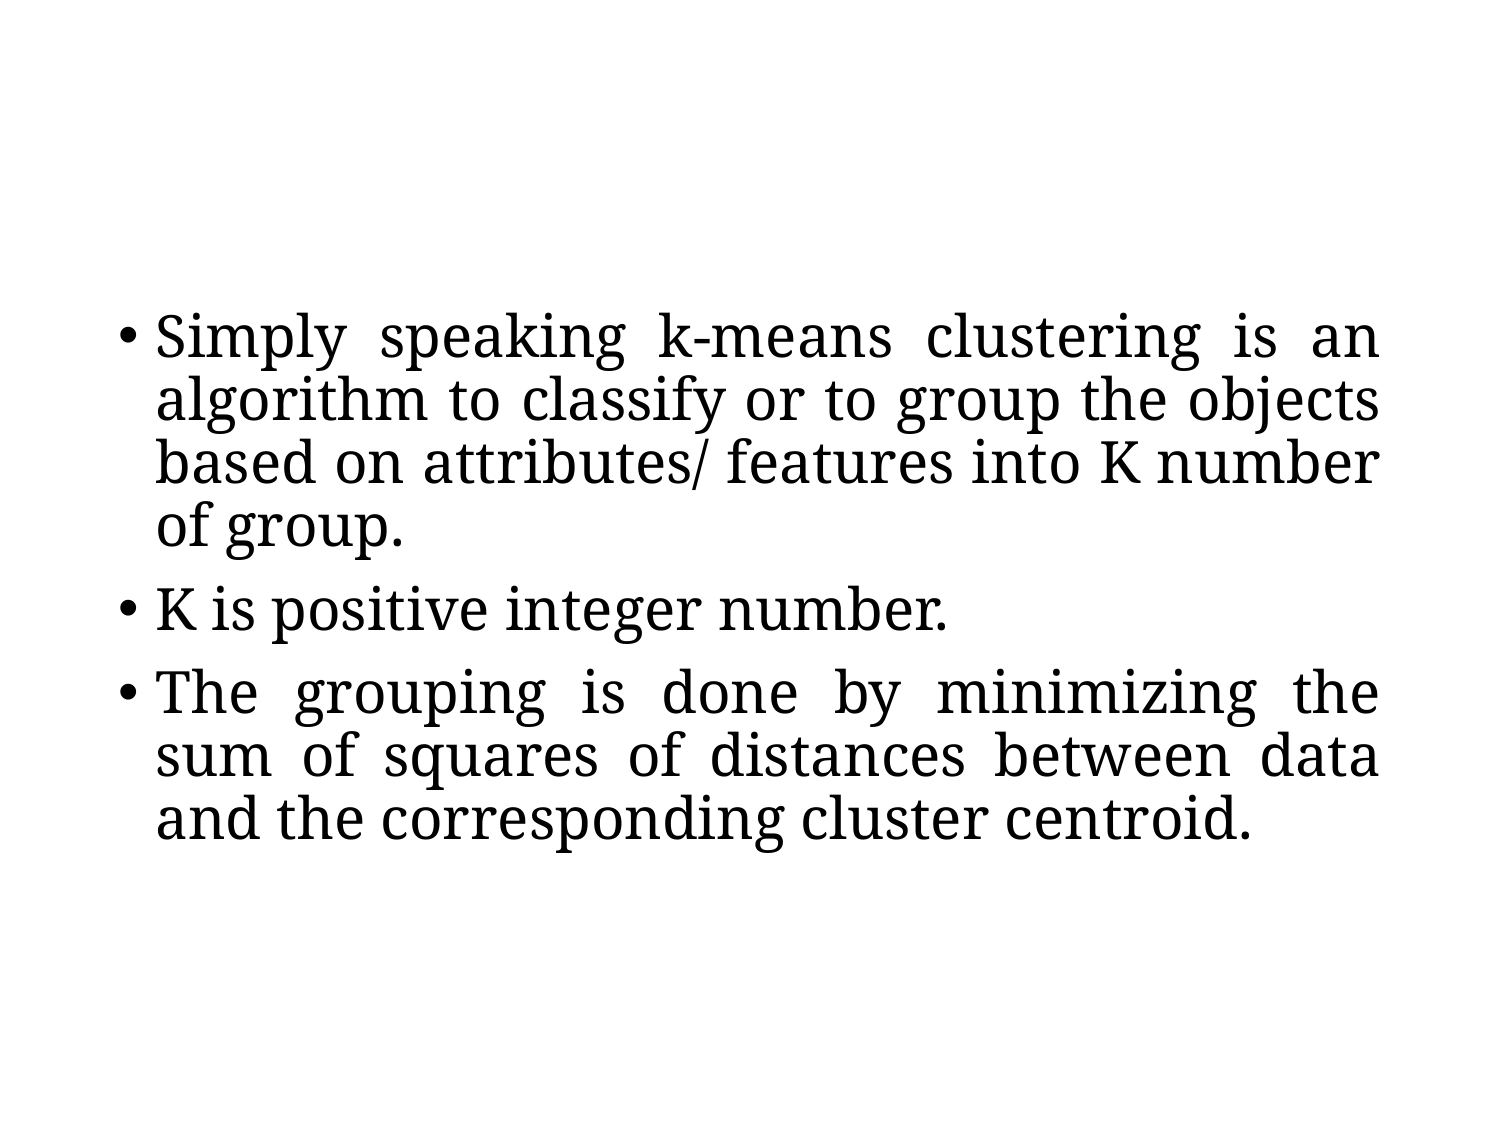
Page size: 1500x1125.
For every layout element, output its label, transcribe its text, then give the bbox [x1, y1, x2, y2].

list Simply speaking k-means clustering is an algorithm to classify or to group the objects based on attributes/ features into K number of group. K is positive integer number. The grouping is done by minimizing the sum of squares of distances between data and the corresponding cluster centroid. [103, 299, 1397, 1014]
